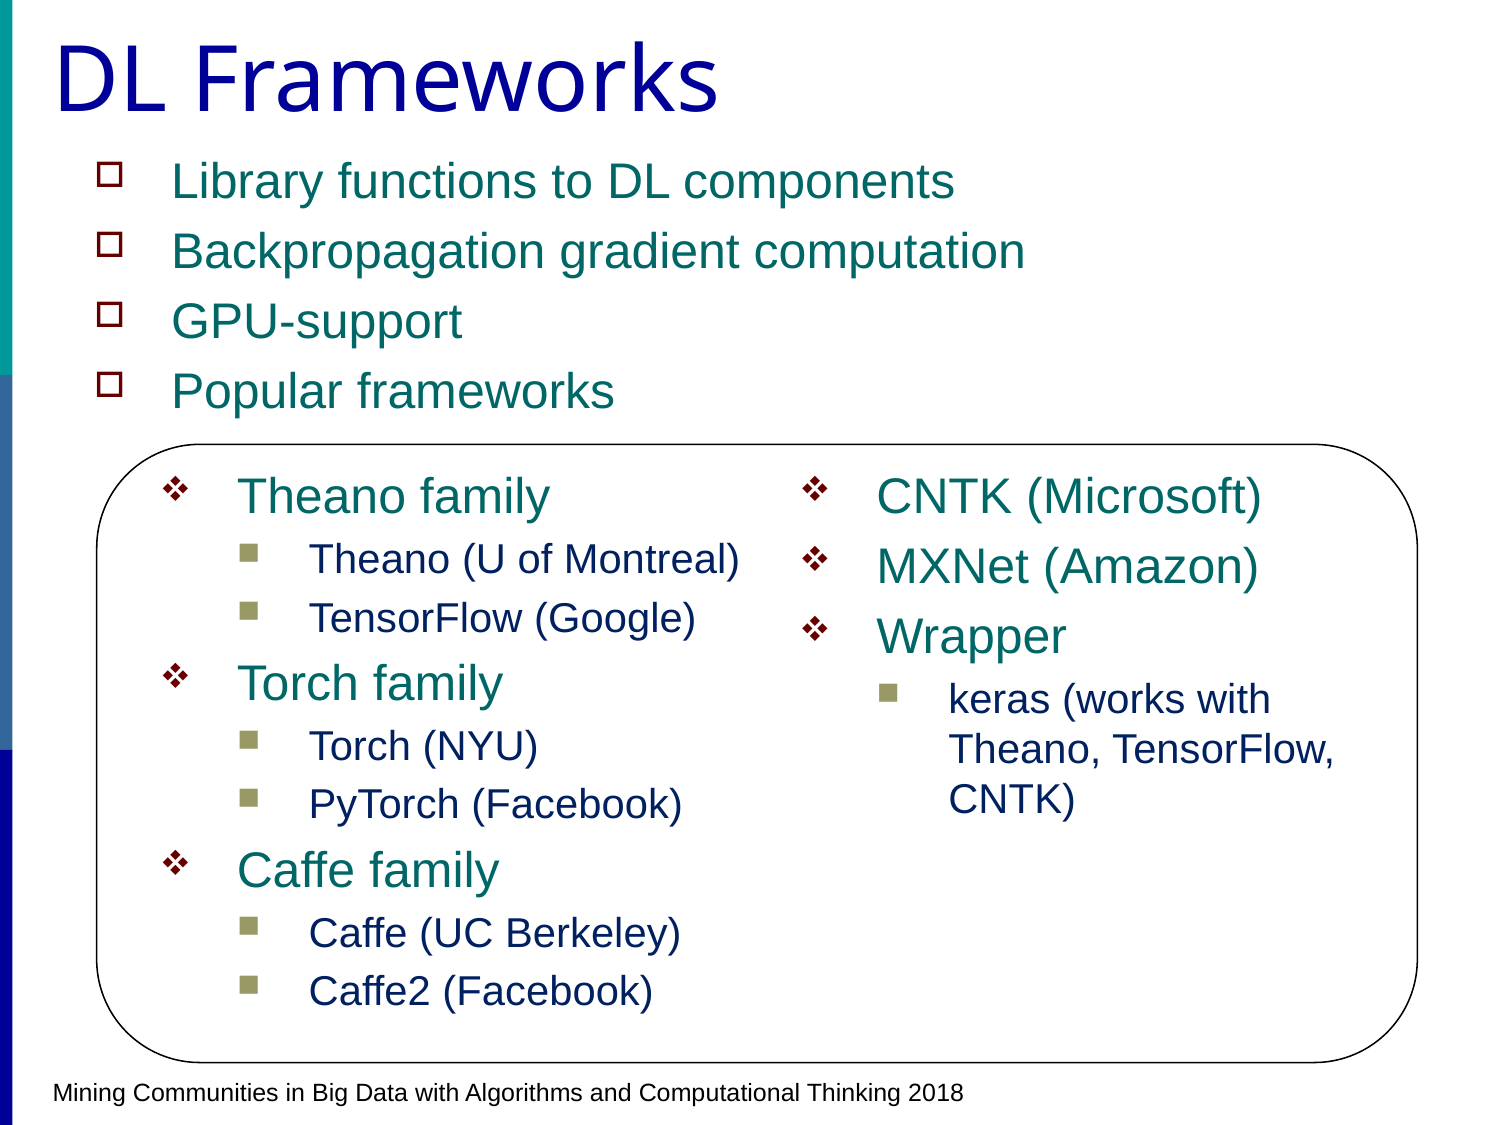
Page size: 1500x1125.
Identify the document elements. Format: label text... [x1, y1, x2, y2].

title DL Frameworks [37, 24, 1463, 138]
text_box Library functions to DL components Backpropagation gradient computation GPU-support Popular frameworks [79, 141, 1425, 374]
list CNTK (Microsoft) MXNet (Amazon) Wrapper keras (works with Theano, TensorFlow, CNTK) [1364, 456, 1447, 1039]
text_box [96, 444, 1418, 1063]
